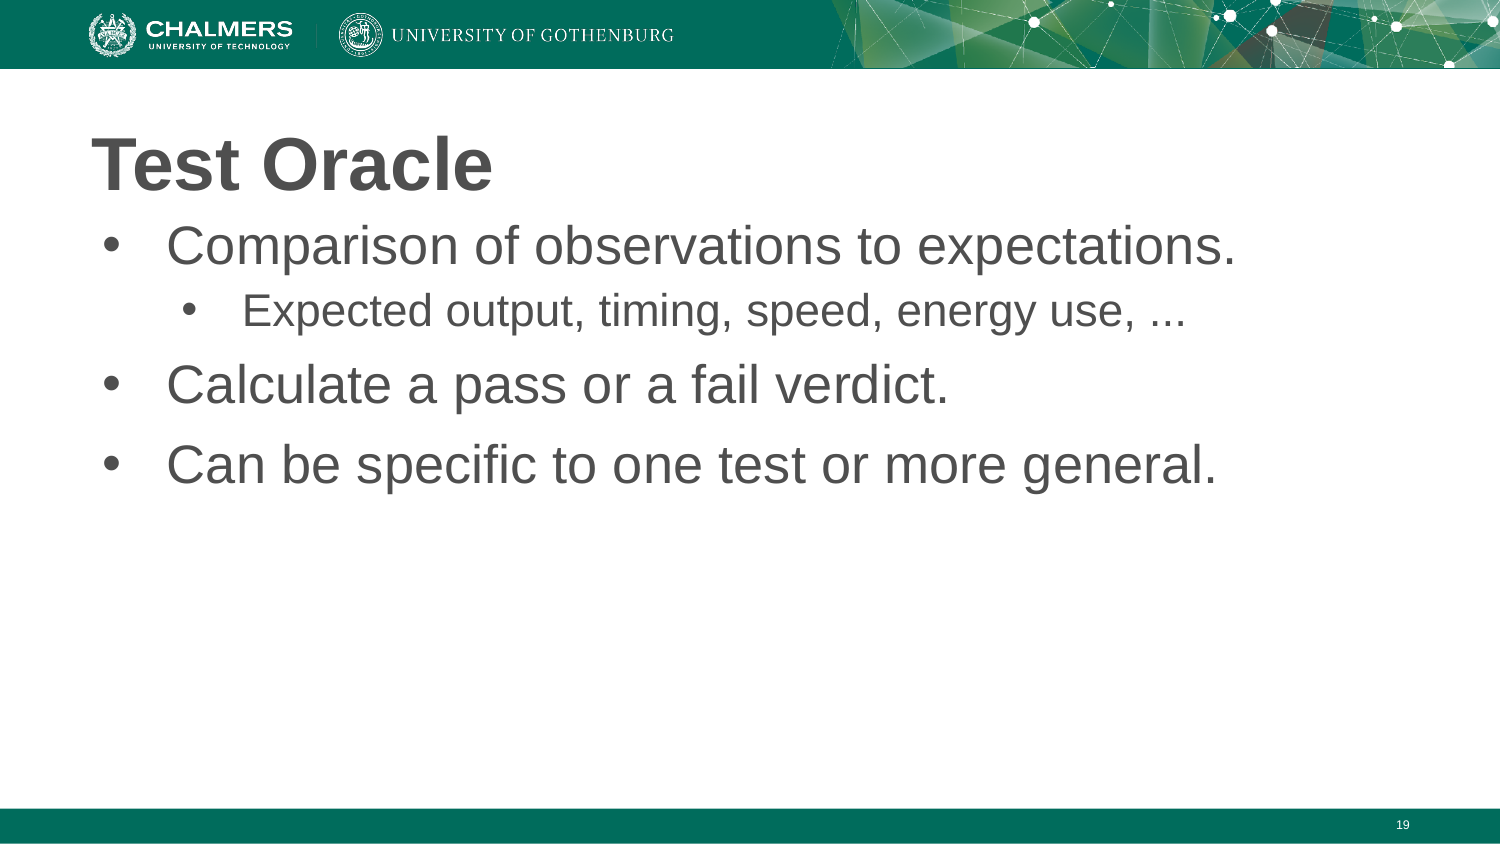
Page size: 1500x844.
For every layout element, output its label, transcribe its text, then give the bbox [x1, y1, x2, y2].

title Test Oracle [76, 100, 1425, 210]
picture [64, 0, 696, 85]
picture [759, 0, 1500, 68]
list Comparison of observations to expectations. Expected output, timing, speed, energy use, ... Calculate a pass or a fail verdict. Can be specific to one test or more general. [76, 210, 1425, 782]
slide_number ‹#› [1074, 809, 1425, 844]
